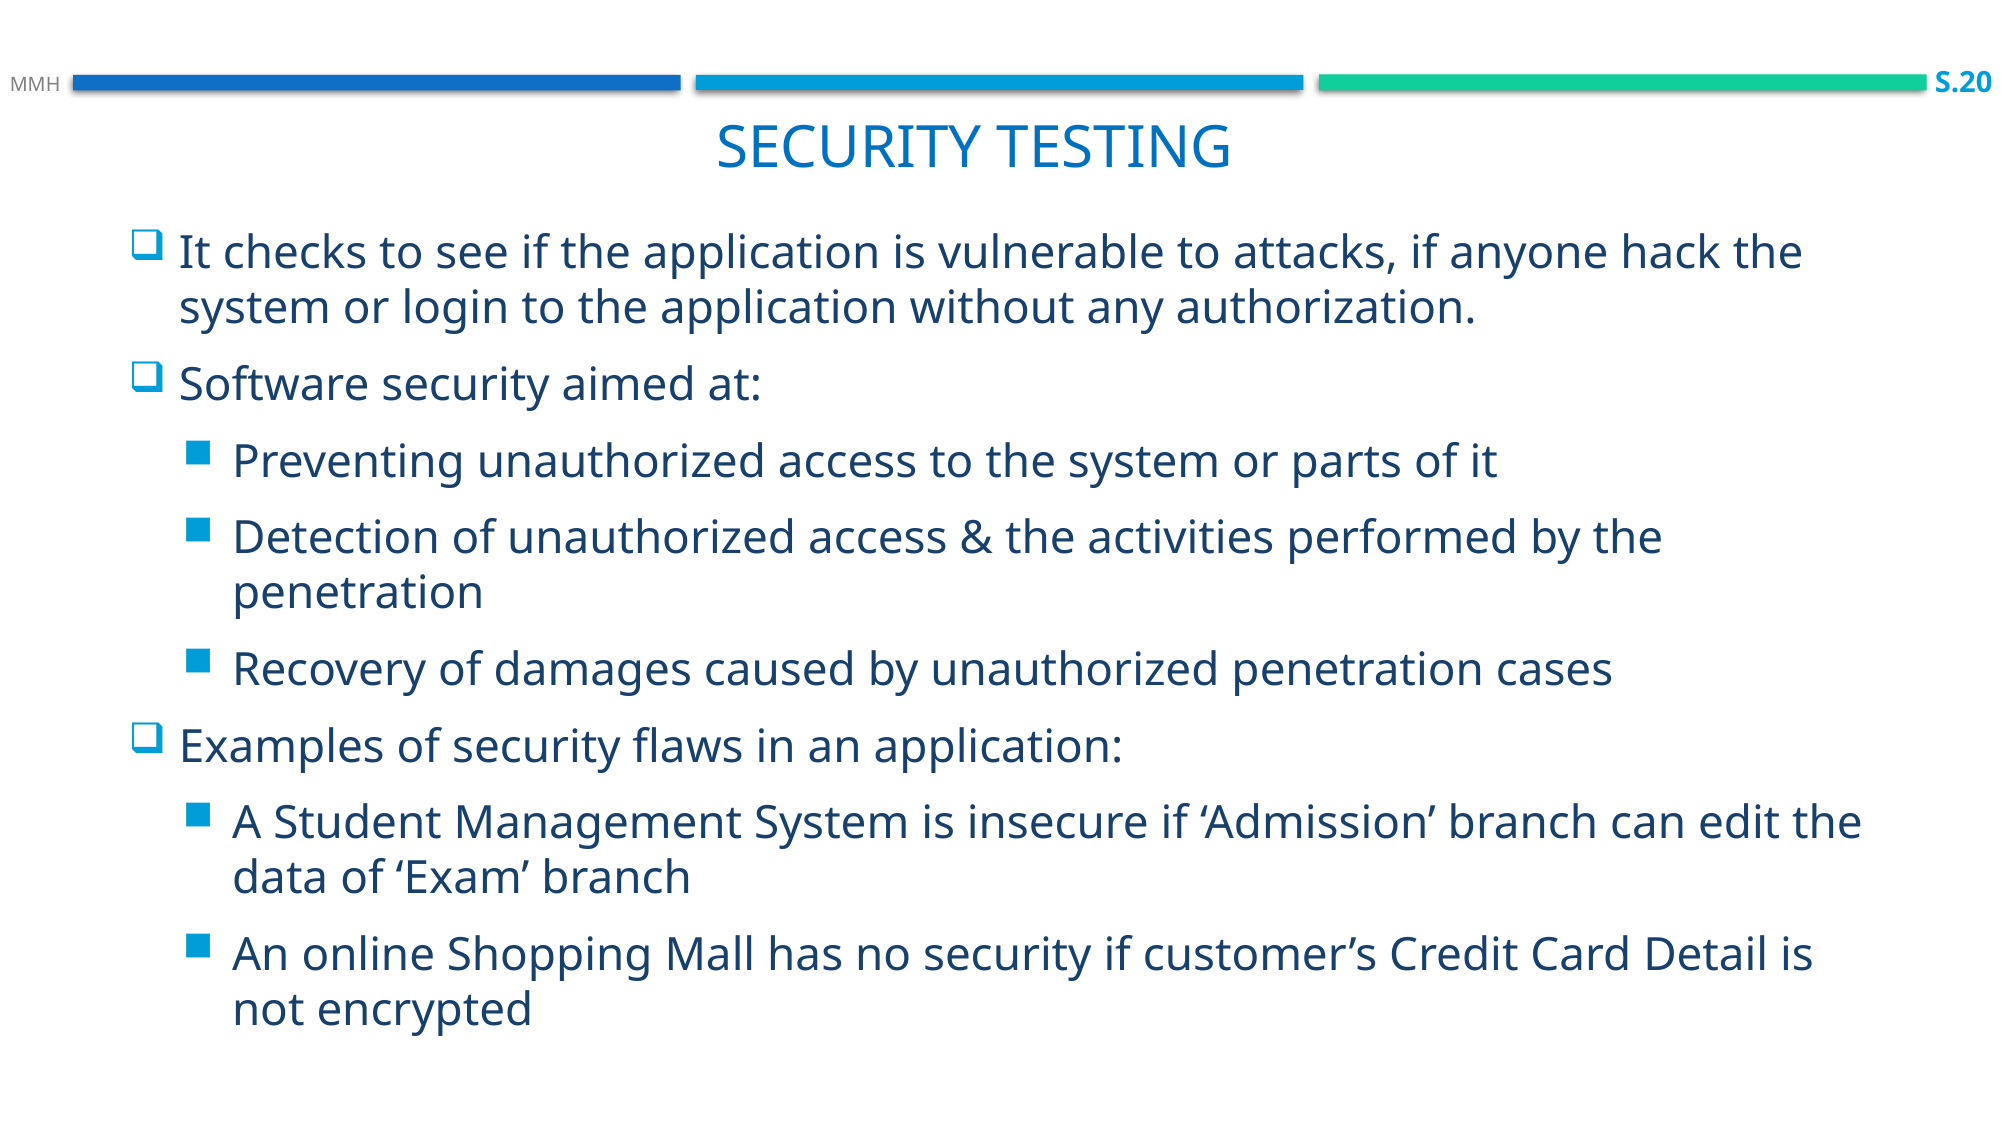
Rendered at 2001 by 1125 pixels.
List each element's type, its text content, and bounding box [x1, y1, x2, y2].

title Security testing [70, 95, 1880, 187]
text_box MMH [0, 61, 79, 107]
list It checks to see if the application is vulnerable to attacks, if anyone hack the system or login to the application without any authorization. Software security aimed at: Preventing unauthorized access to the system or parts of it Detection of unauthorized access & the activities performed by the penetration Recovery of damages caused by unauthorized penetration cases Examples of security flaws in an application: A Student Management System is insecure if ‘Admission’ branch can edit the data of ‘Exam’ branch An online Shopping Mall has no security if customer’s Credit Card Detail is not encrypted [113, 202, 1908, 1055]
text_box S.20 [1920, 67, 2000, 100]
